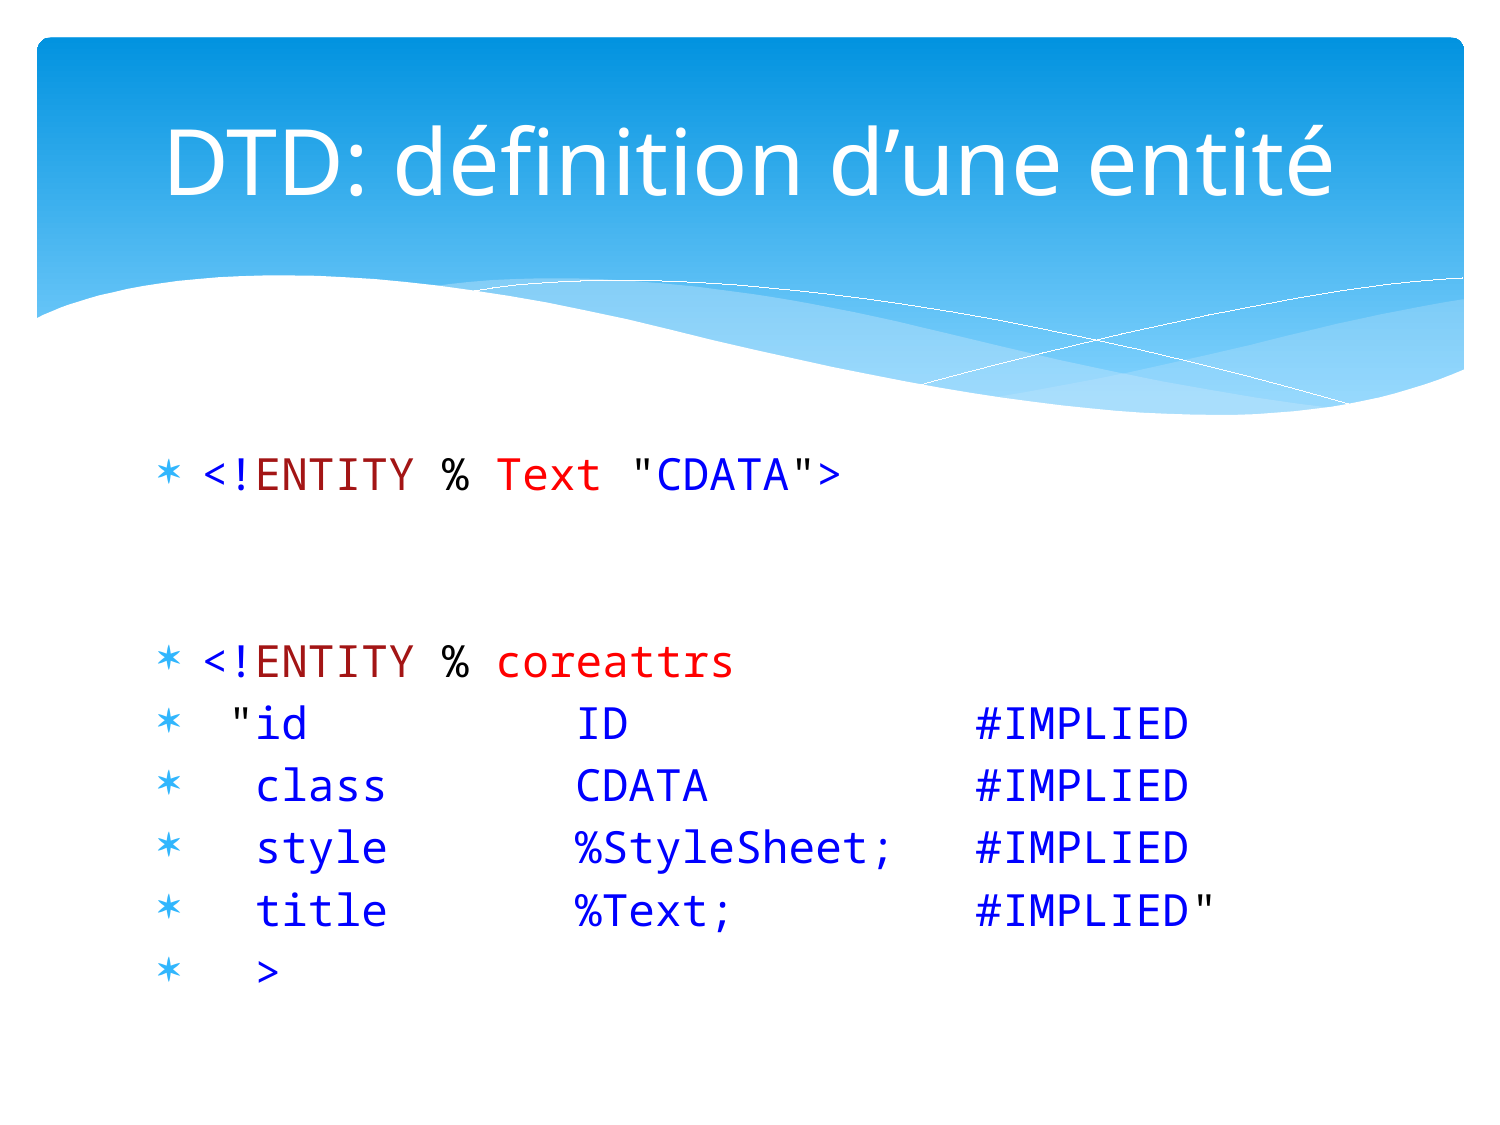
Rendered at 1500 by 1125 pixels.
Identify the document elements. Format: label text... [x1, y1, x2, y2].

list <!ENTITY % Text "CDATA"> <!ENTITY % coreattrs "id ID #IMPLIED class CDATA #IMPLIED style %StyleSheet; #IMPLIED title %Text; #IMPLIED" > [143, 438, 1359, 1005]
title DTD: définition d’une entité [75, 55, 1425, 261]
